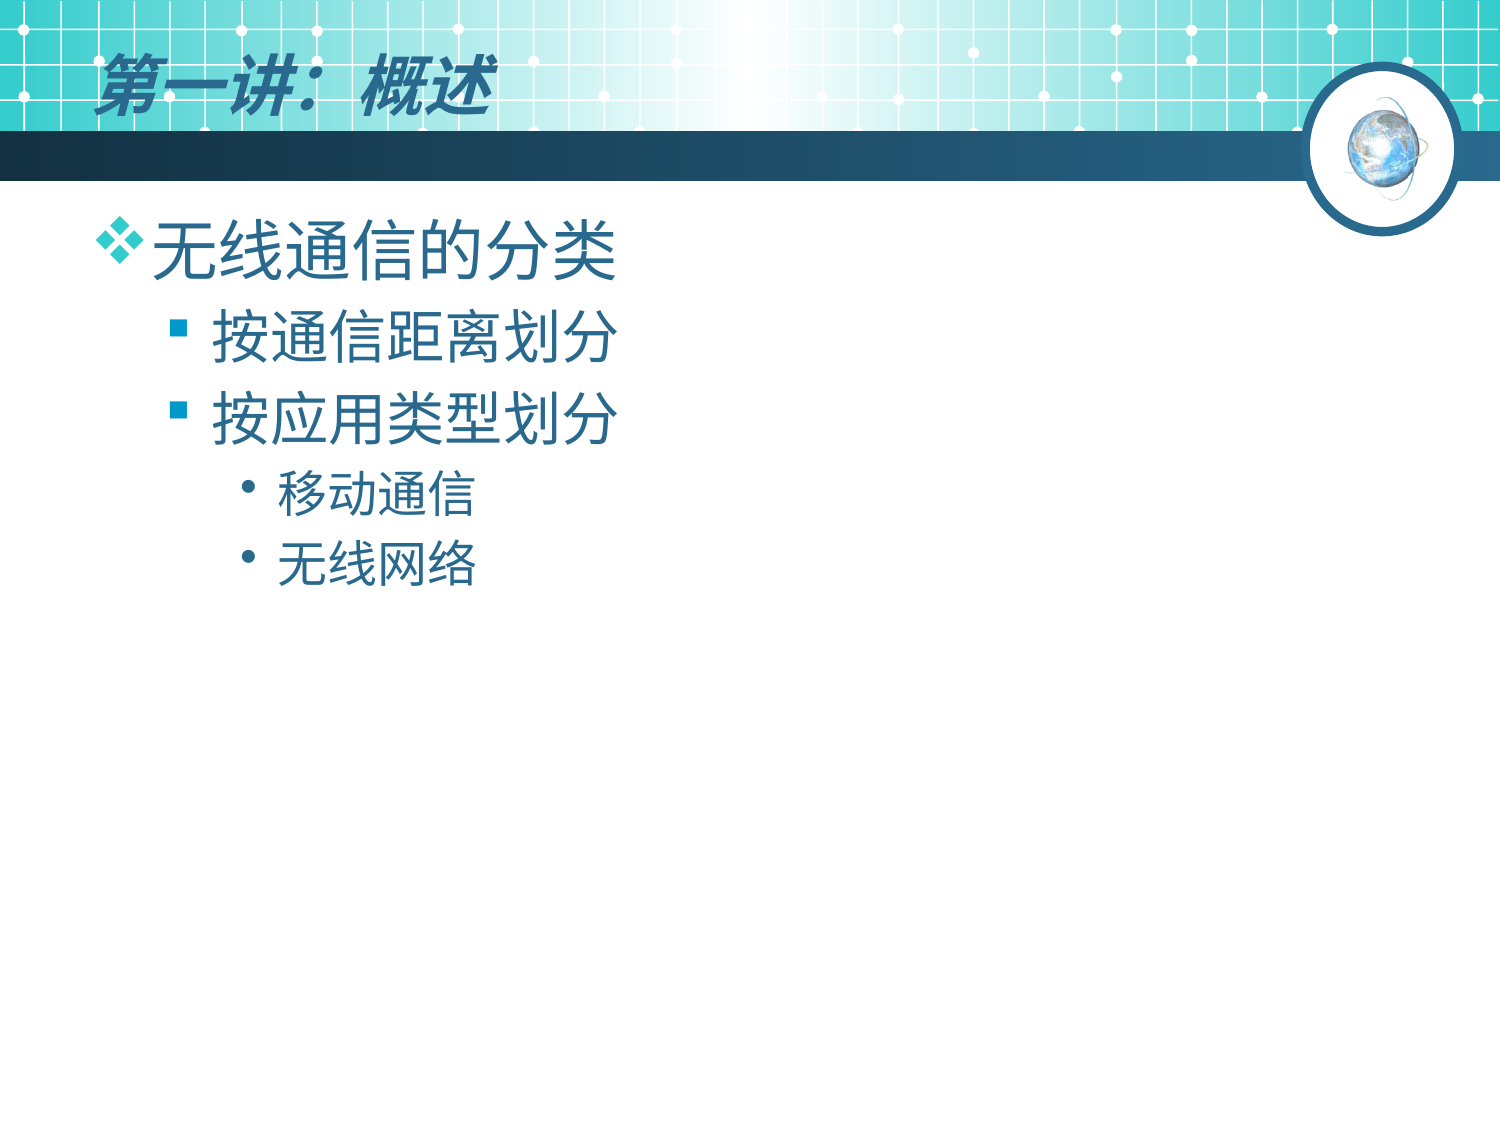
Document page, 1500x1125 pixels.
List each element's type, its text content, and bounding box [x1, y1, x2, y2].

picture [1310, 72, 1454, 209]
list 无线通信的分类 按通信距离划分 按应用类型划分 移动通信 无线网络 [74, 201, 1426, 1038]
title 第一讲：概述 [74, 37, 1288, 131]
